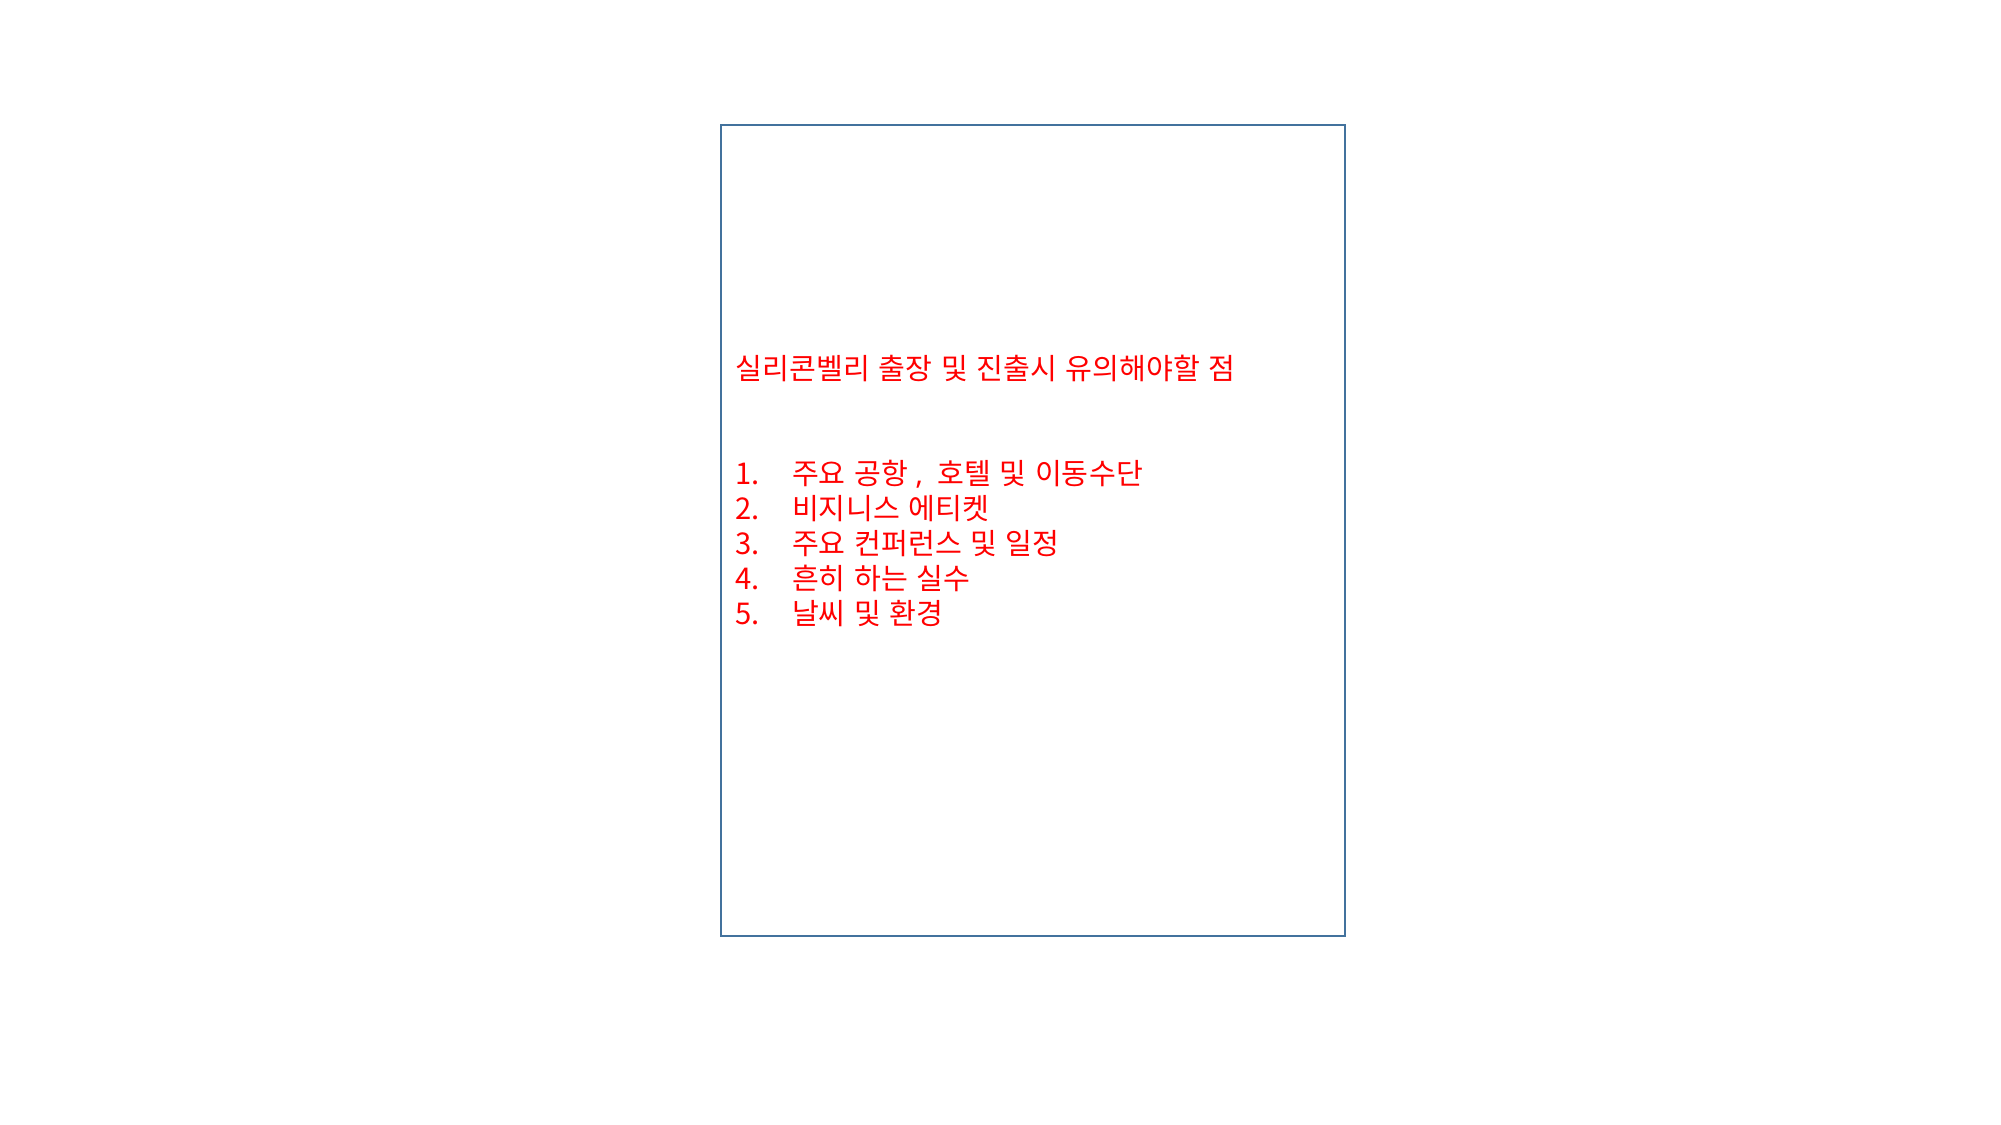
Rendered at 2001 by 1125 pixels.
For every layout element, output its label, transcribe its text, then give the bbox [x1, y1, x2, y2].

text_box 실리콘벨리 출장 및 진출시 유의해야할 점 주요 공항, 호텔 및 이동수단 비지니스 에티켓 주요 컨퍼런스 및 일정 흔히 하는 실수 날씨 및 환경 ㅍ [720, 124, 1346, 937]
